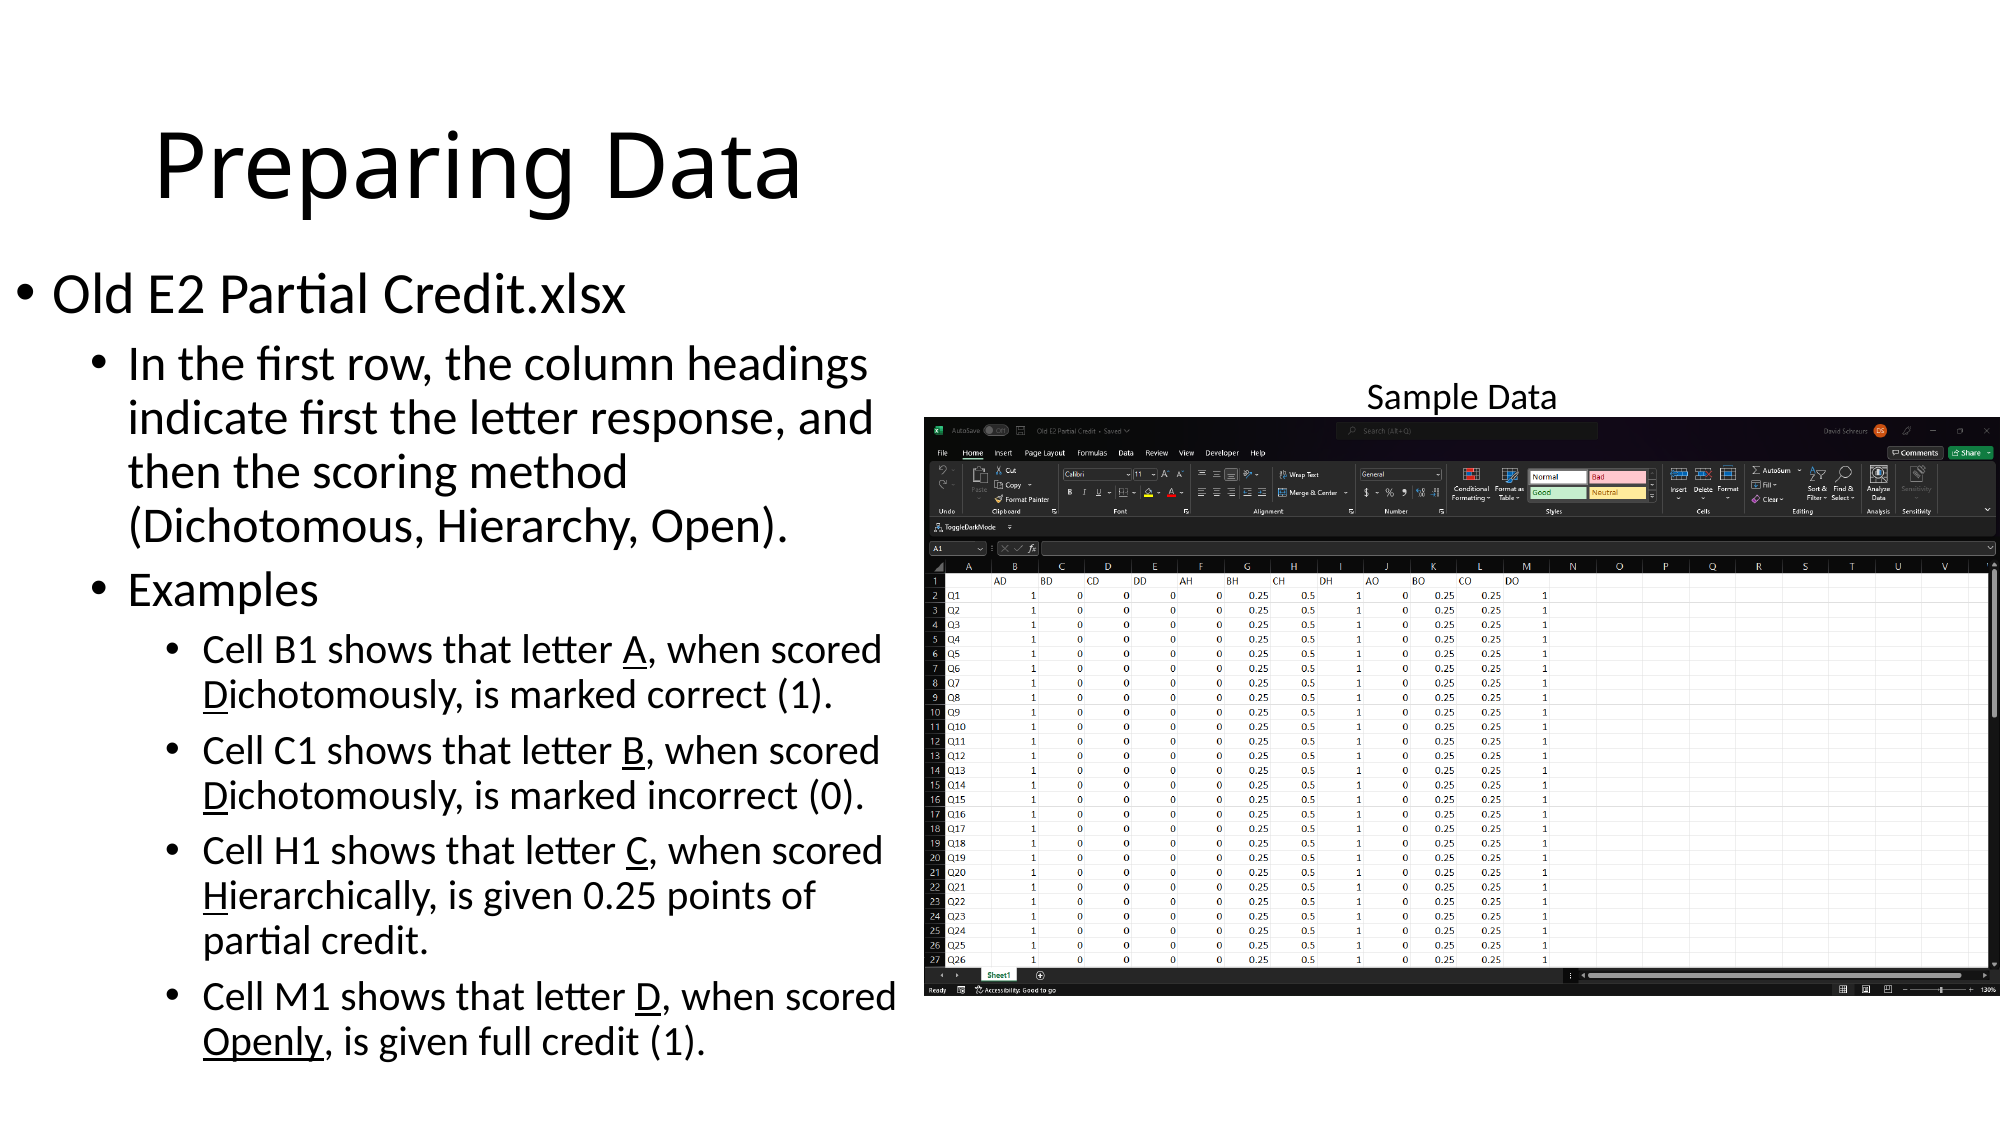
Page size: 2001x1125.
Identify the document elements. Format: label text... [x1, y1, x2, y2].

title Preparing Data [137, 59, 1863, 278]
text_box Sample Data [924, 364, 2000, 417]
picture [924, 417, 2000, 996]
list Old E2 Partial Credit.xlsx In the first row, the column headings indicate first the letter response, and then the scoring method (Dichotomous, Hierarchy, Open). Examples Cell B1 shows that letter A, when scored Dichotomously, is marked correct (1). Cell C1 shows that letter B, when scored Dichotomously, is marked incorrect (0). Cell H1 shows that letter C, when scored Hierarchically, is given 0.25 points of partial credit. Cell M1 shows that letter D, when scored Openly, is given full credit (1). [0, 256, 925, 1125]
